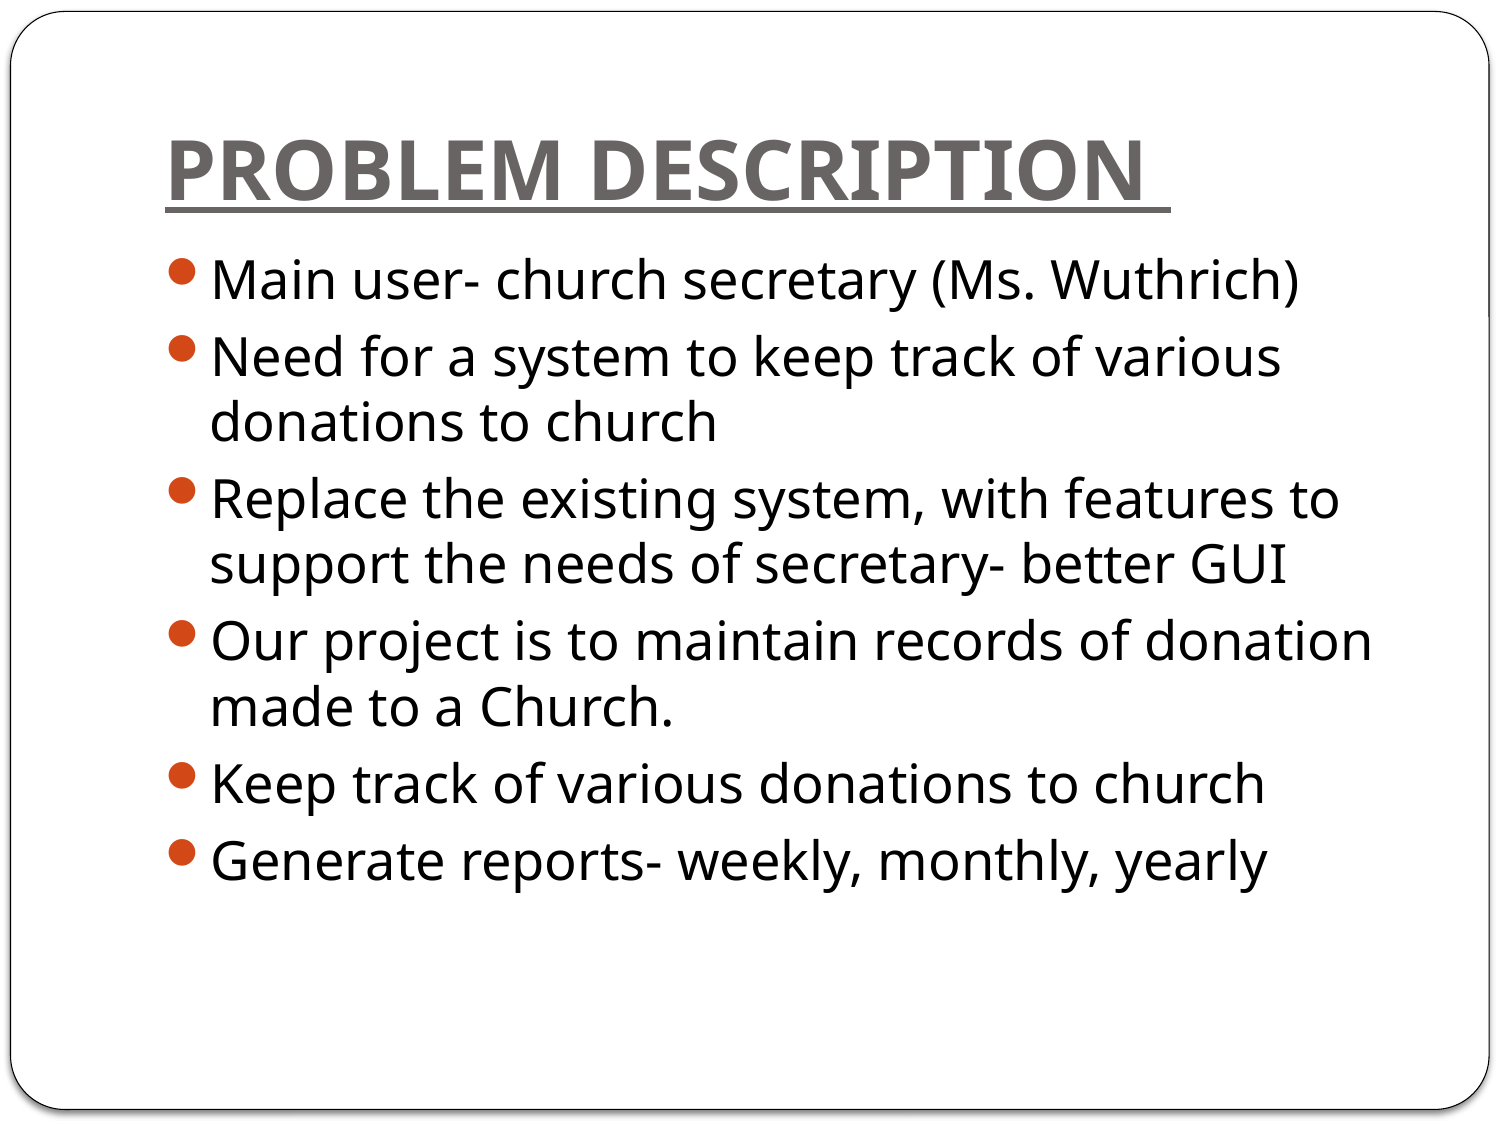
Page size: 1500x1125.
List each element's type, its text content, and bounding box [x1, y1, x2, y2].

title PROBLEM DESCRIPTION [150, 45, 1425, 233]
list Main user- church secretary (Ms. Wuthrich) Need for a system to keep track of various donations to church Replace the existing system, with features to support the needs of secretary- better GUI Our project is to maintain records of donation made to a Church. Keep track of various donations to church Generate reports- weekly, monthly, yearly [150, 237, 1425, 988]
